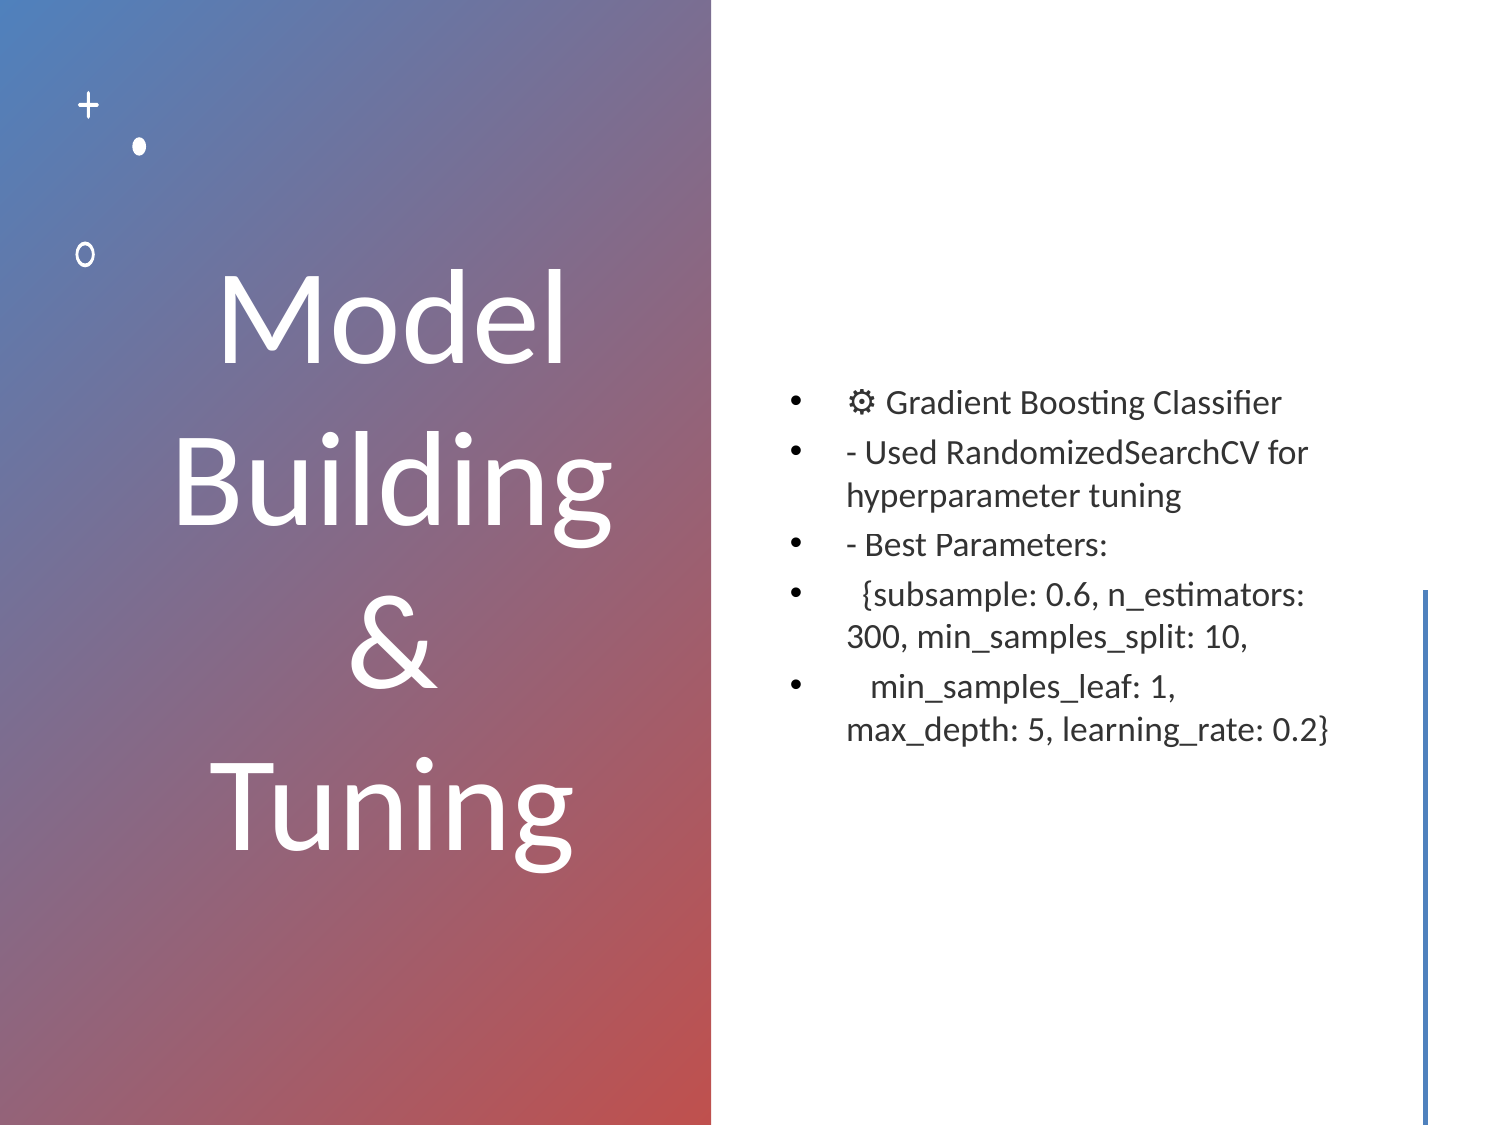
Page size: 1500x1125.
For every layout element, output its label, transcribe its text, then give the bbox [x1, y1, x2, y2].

list ⚙️ Gradient Boosting Classifier - Used RandomizedSearchCV for hyperparameter tuning - Best Parameters: {subsample: 0.6, n_estimators: 300, min_samples_split: 10, min_samples_leaf: 1, max_depth: 5, learning_rate: 0.2} [774, 85, 1362, 1043]
title Model Building & Tuning [146, 62, 640, 1043]
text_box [75, 90, 147, 268]
text_box [713, 0, 1500, 1125]
text_box [0, 0, 713, 1125]
